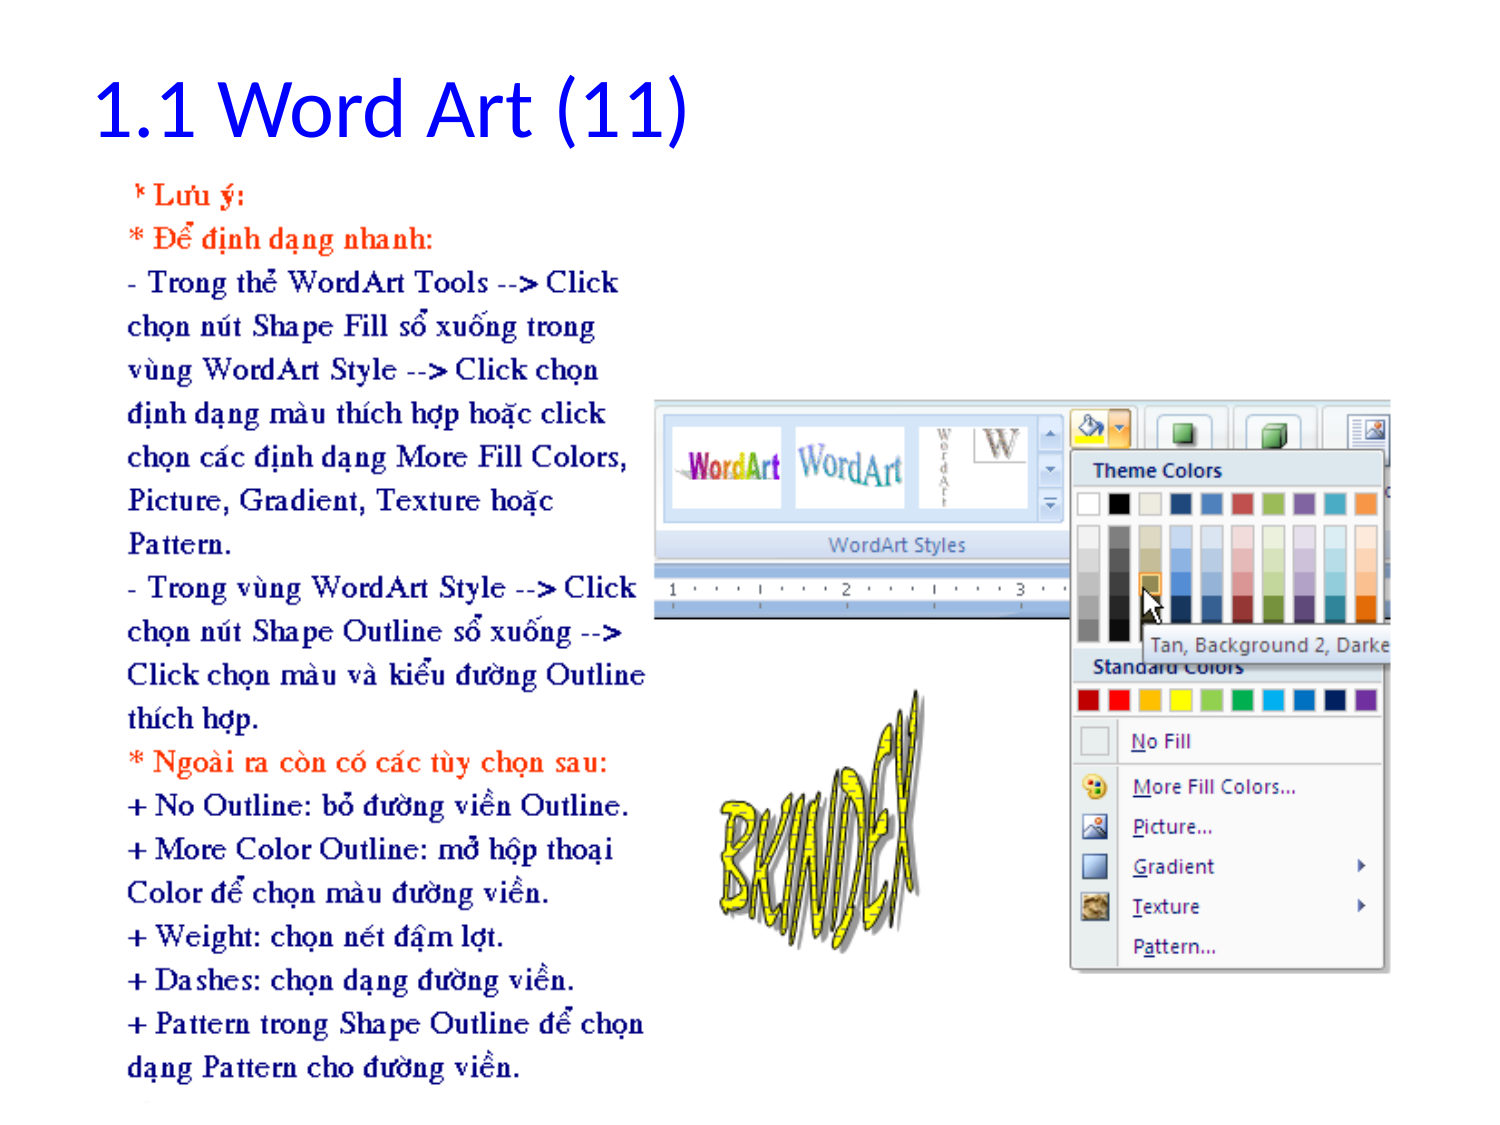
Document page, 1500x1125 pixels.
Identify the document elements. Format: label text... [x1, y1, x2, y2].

title 1.1 Word Art (11) [75, 45, 1425, 163]
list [124, 182, 1401, 1103]
